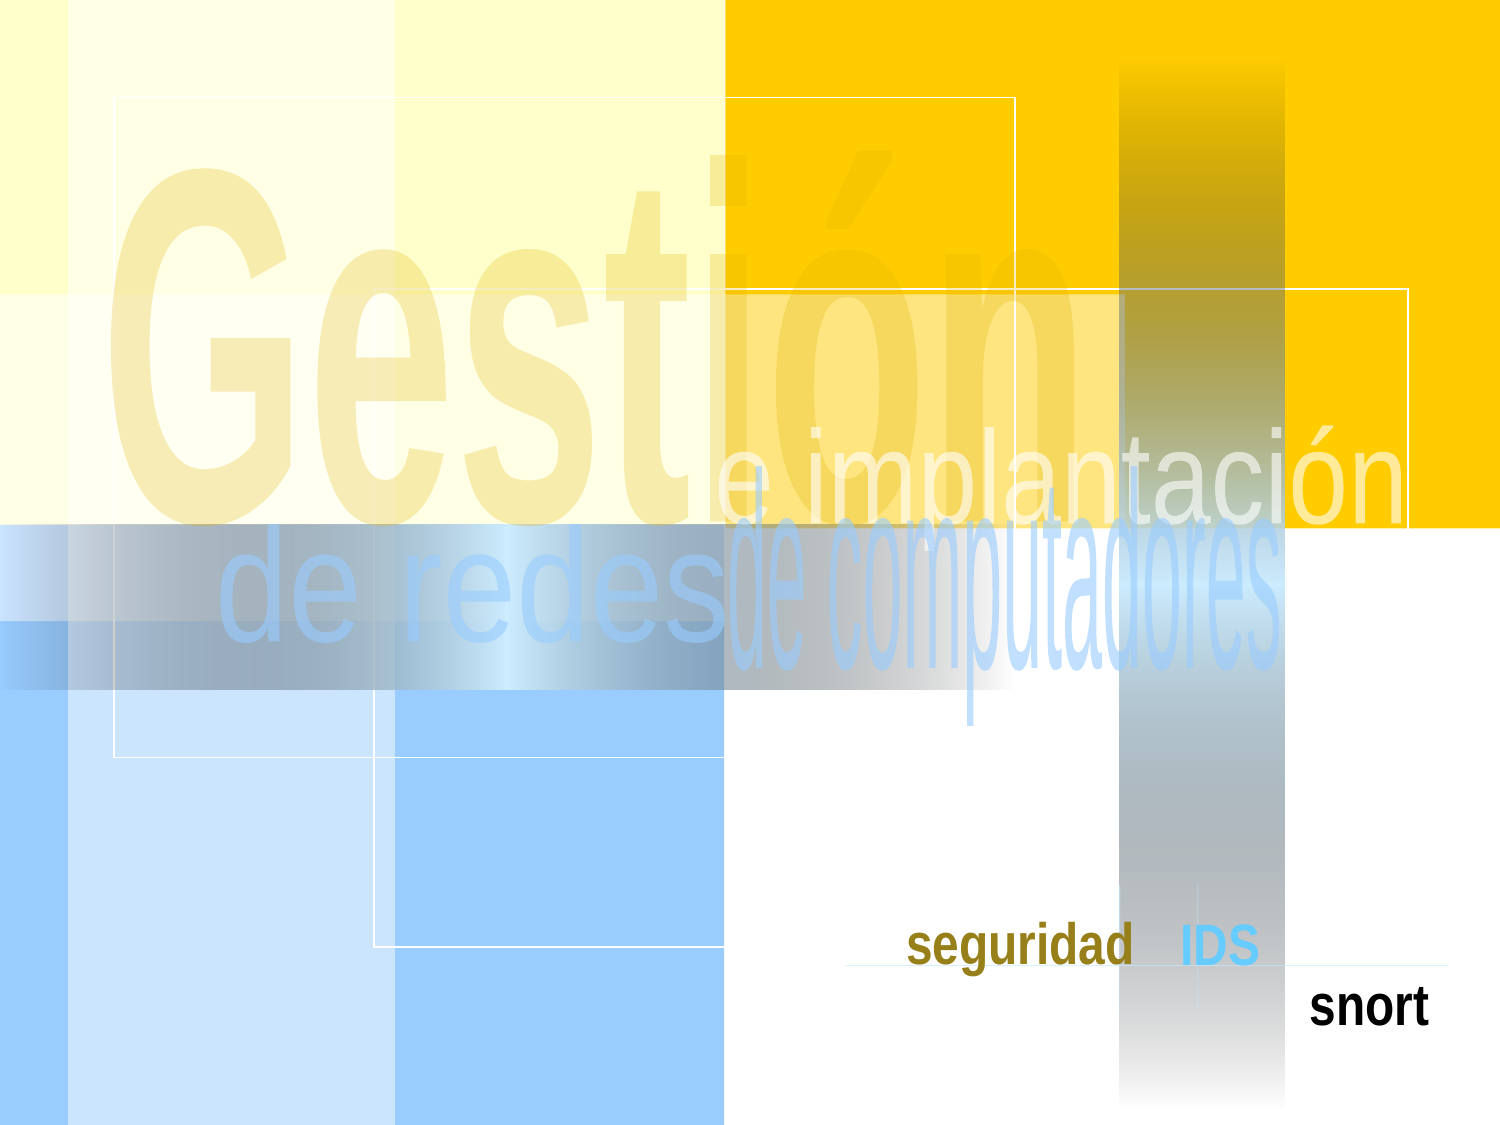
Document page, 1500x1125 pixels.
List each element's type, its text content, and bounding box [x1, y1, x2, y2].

text_box IDS [1165, 838, 1478, 1046]
text_box snort [1119, 925, 1444, 1078]
text_box seguridad [706, 837, 1150, 1045]
